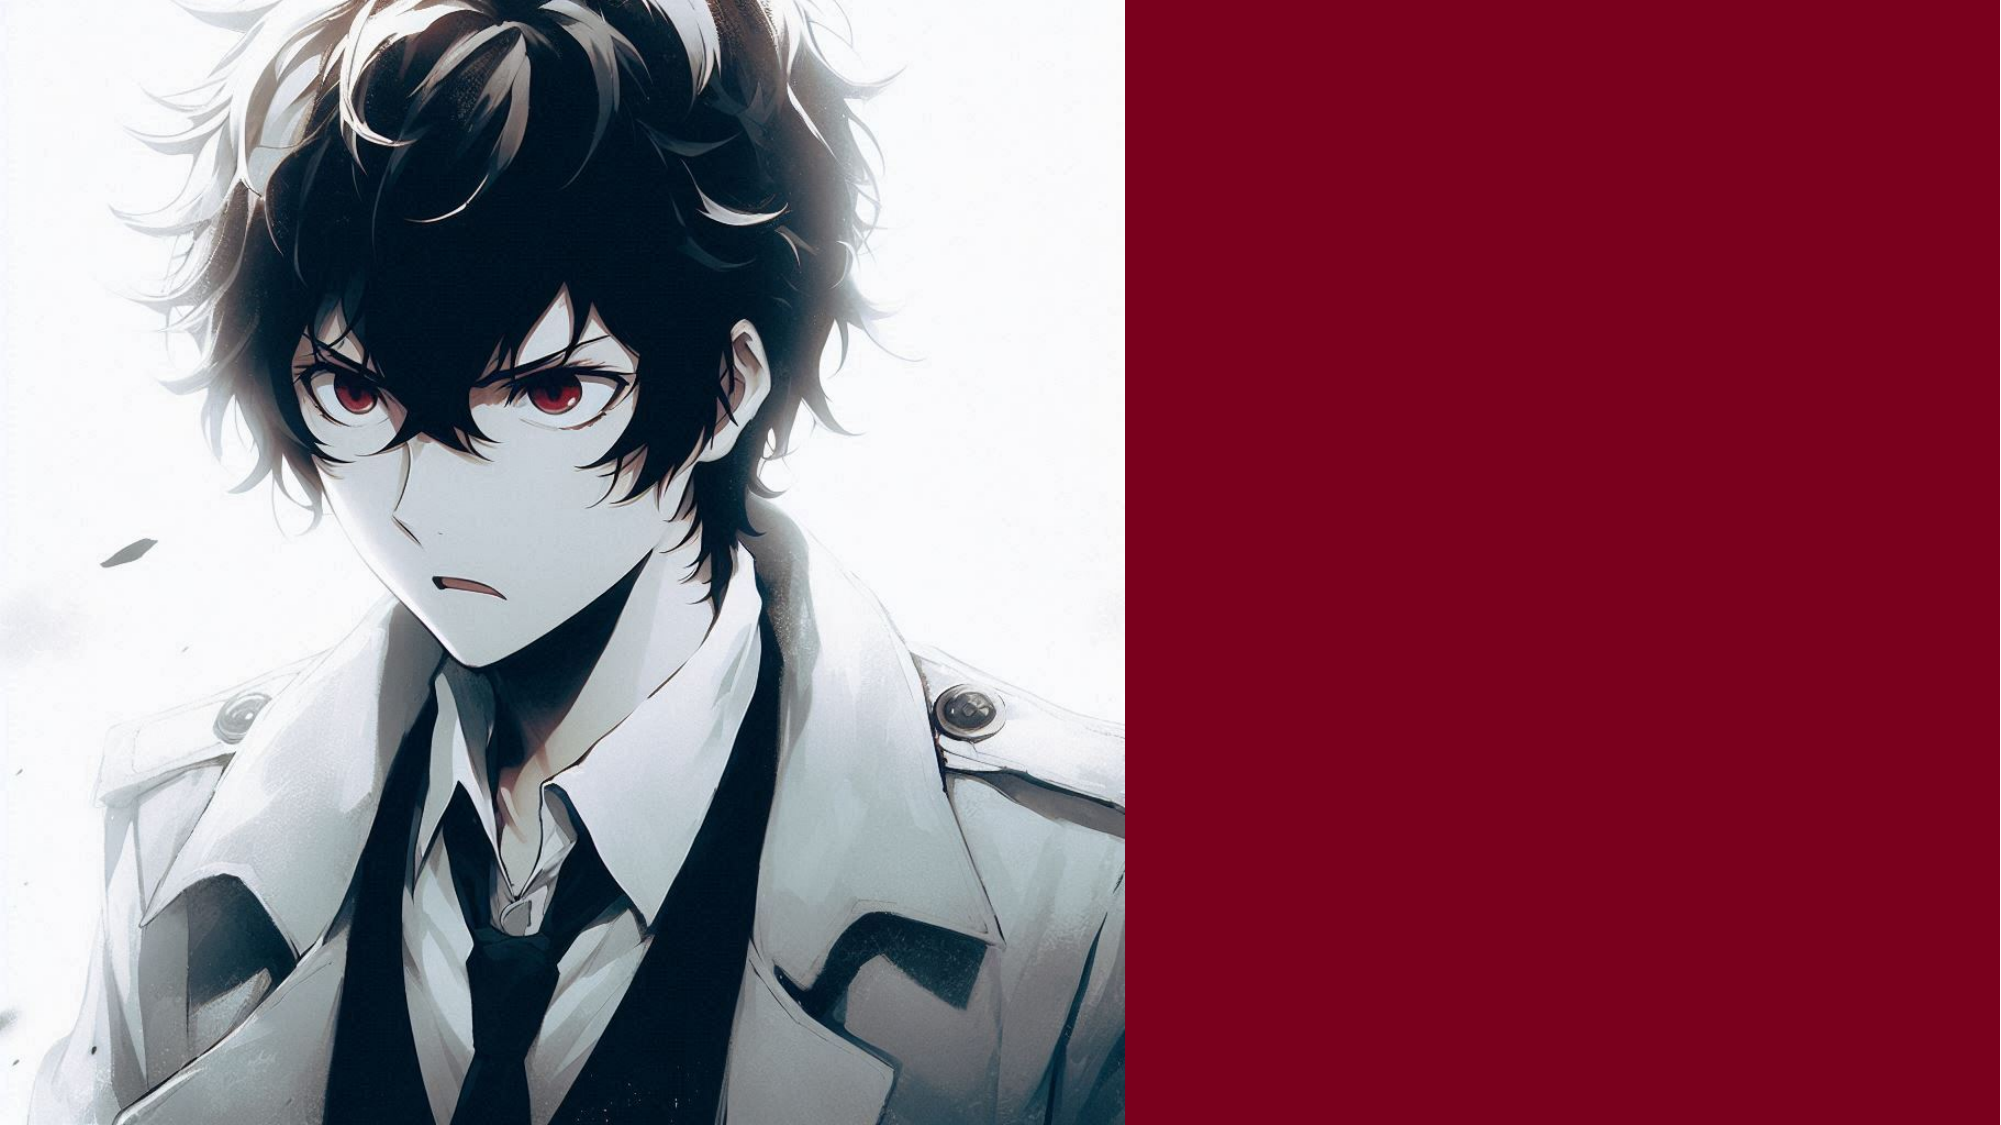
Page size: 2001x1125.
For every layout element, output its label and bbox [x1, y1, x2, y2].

picture [0, 0, 1125, 1125]
